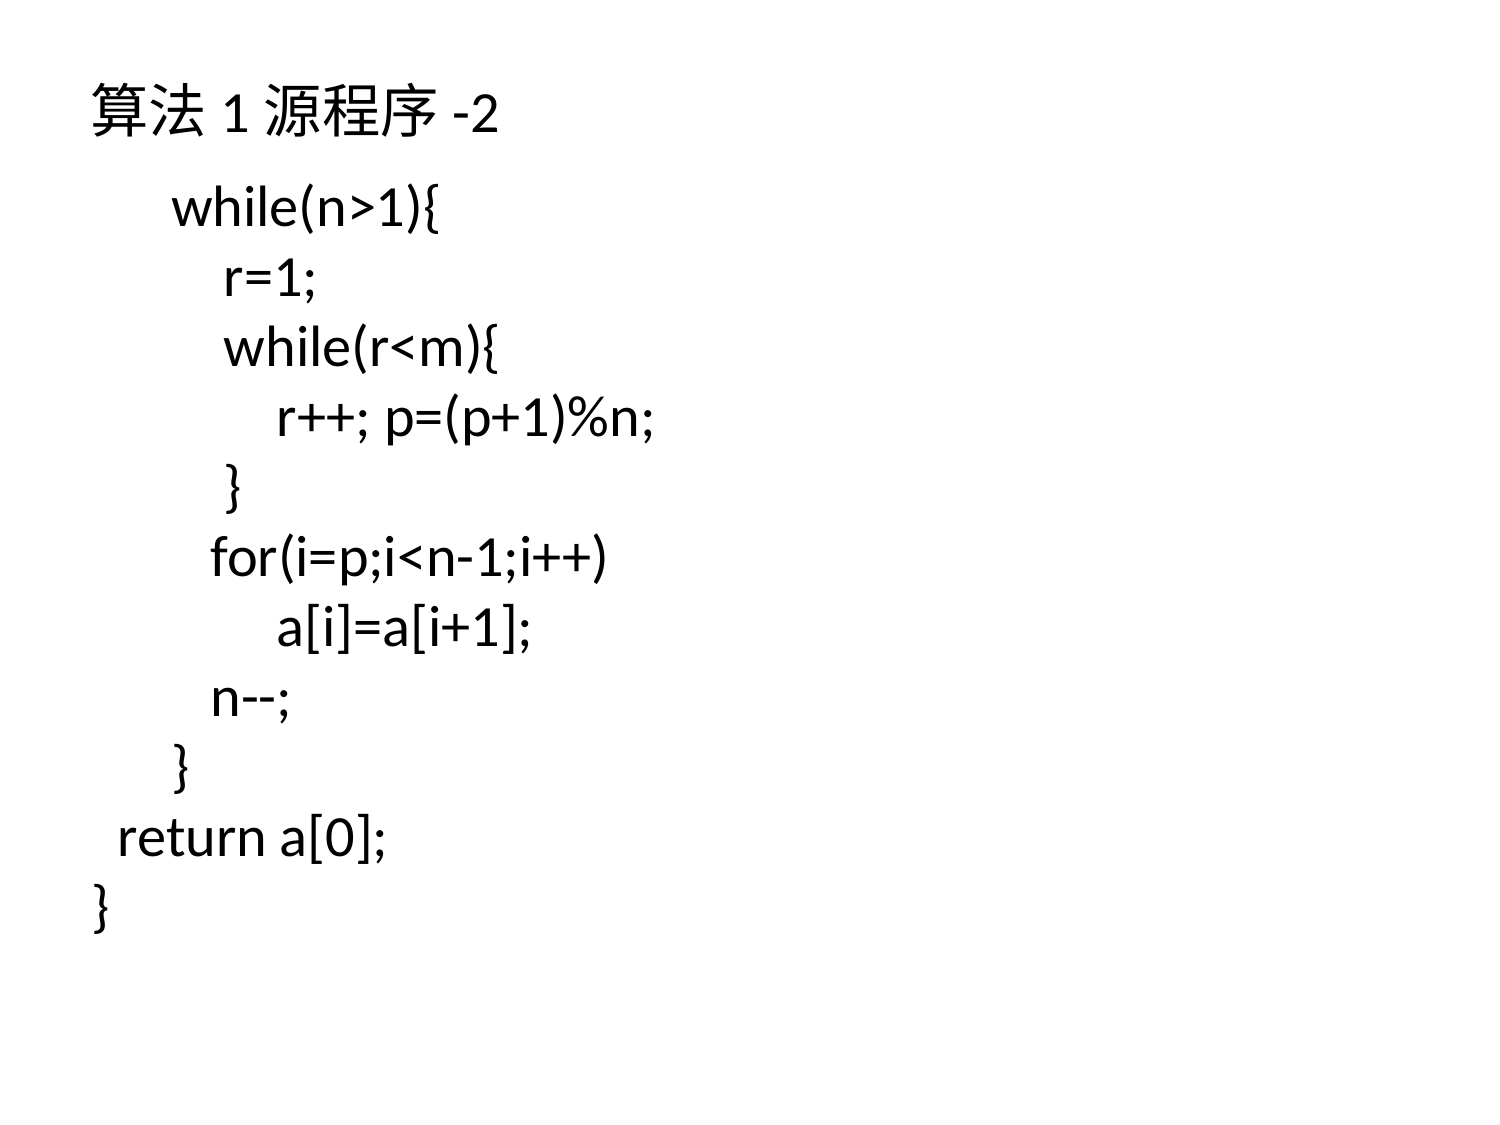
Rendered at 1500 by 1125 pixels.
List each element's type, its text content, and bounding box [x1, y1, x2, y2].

title 算法1源程序-2 [75, 45, 1425, 173]
text_box while(n>1){ r=1; while(r<m){ r++; p=(p+1)%n; } for(i=p;i<n-1;i++) a[i]=a[i+1]; n--; } return a[0]; } [76, 160, 1436, 946]
